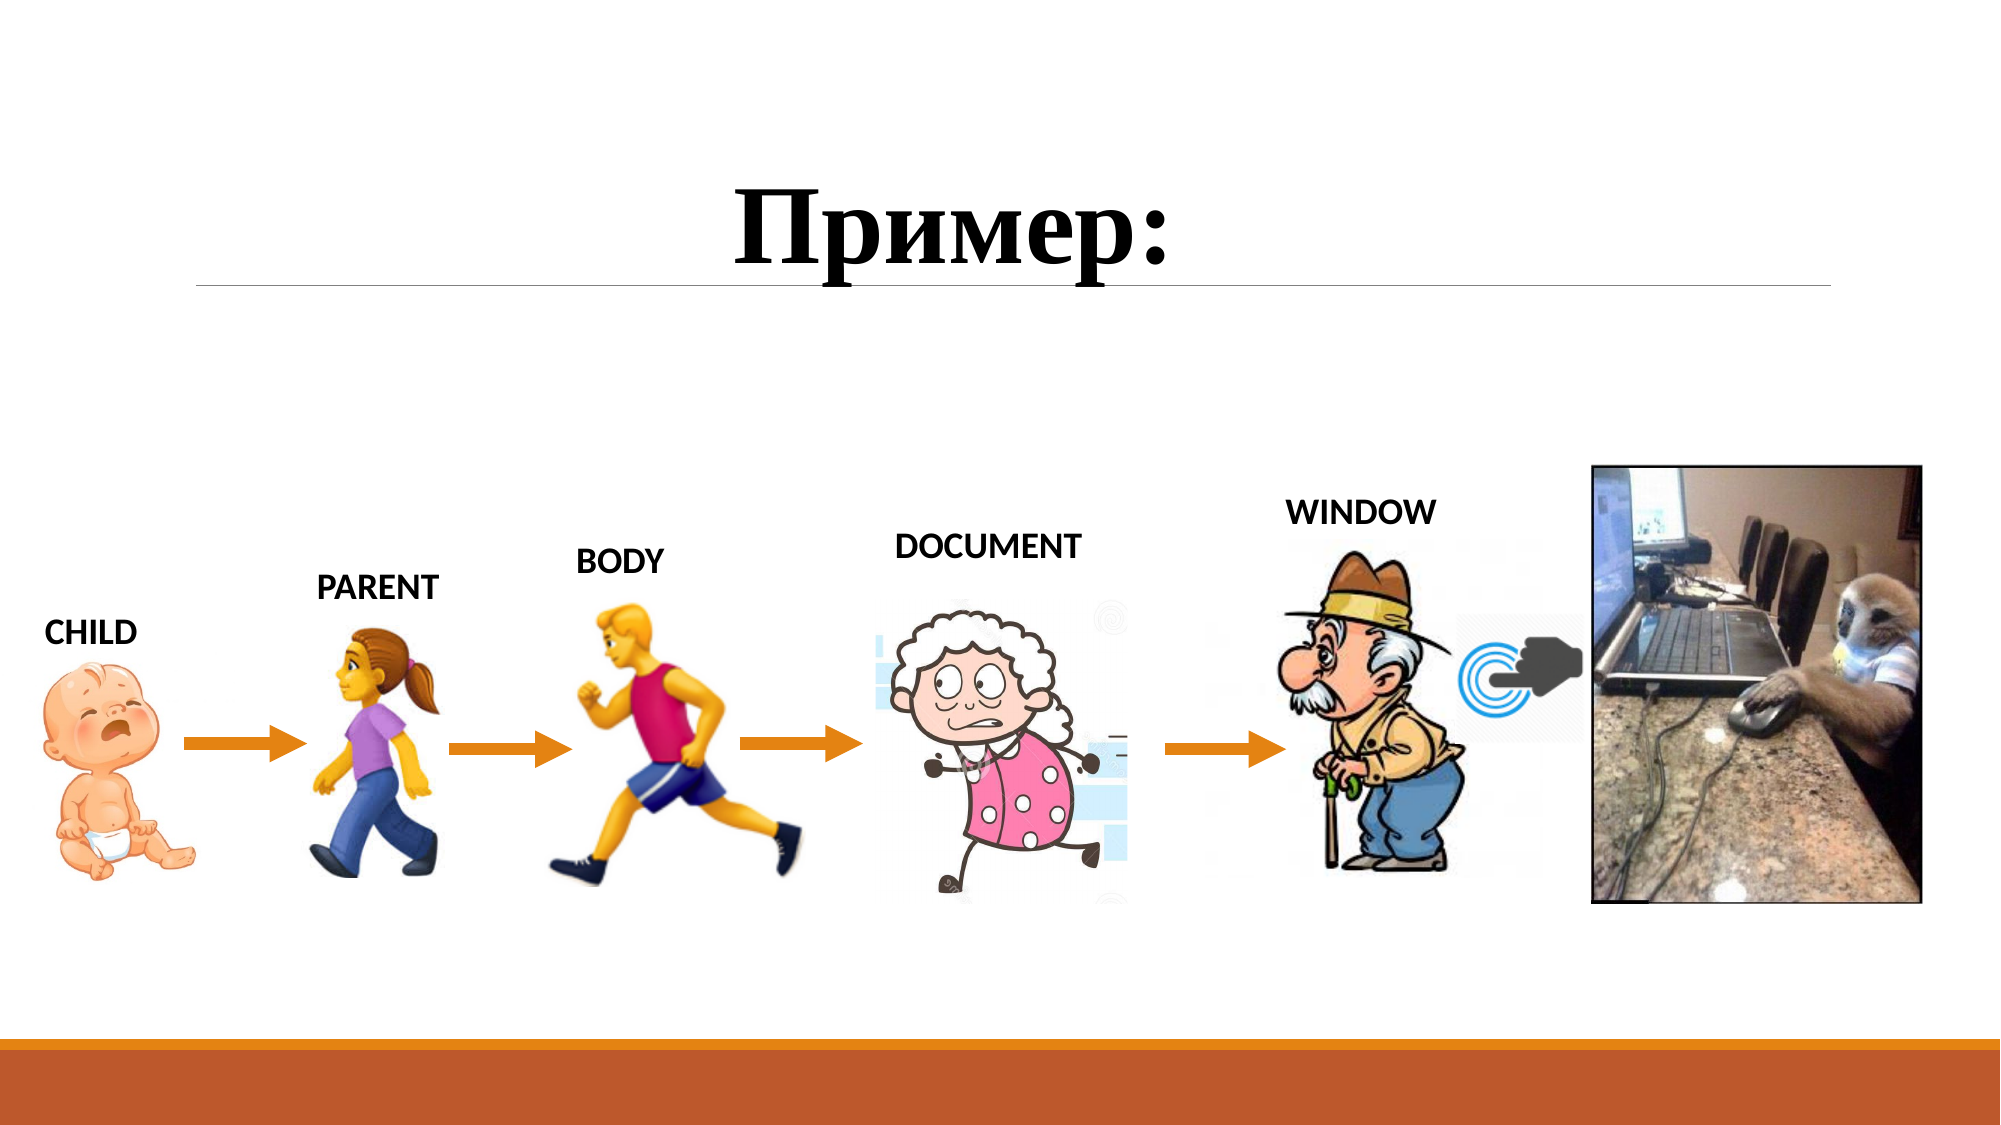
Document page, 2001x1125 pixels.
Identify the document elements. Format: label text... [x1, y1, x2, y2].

picture [1590, 463, 1923, 905]
picture [874, 598, 1128, 905]
picture [543, 588, 807, 887]
picture [0, 651, 235, 887]
picture [246, 624, 501, 879]
picture [1204, 539, 1585, 879]
text_box BODY [561, 528, 688, 585]
text_box CHILD [30, 599, 169, 648]
text_box PARENT [302, 554, 466, 615]
text_box Пример: [719, 143, 1191, 294]
text_box WINDOW [1270, 479, 1456, 536]
text_box DOCUMENT [880, 513, 1110, 574]
